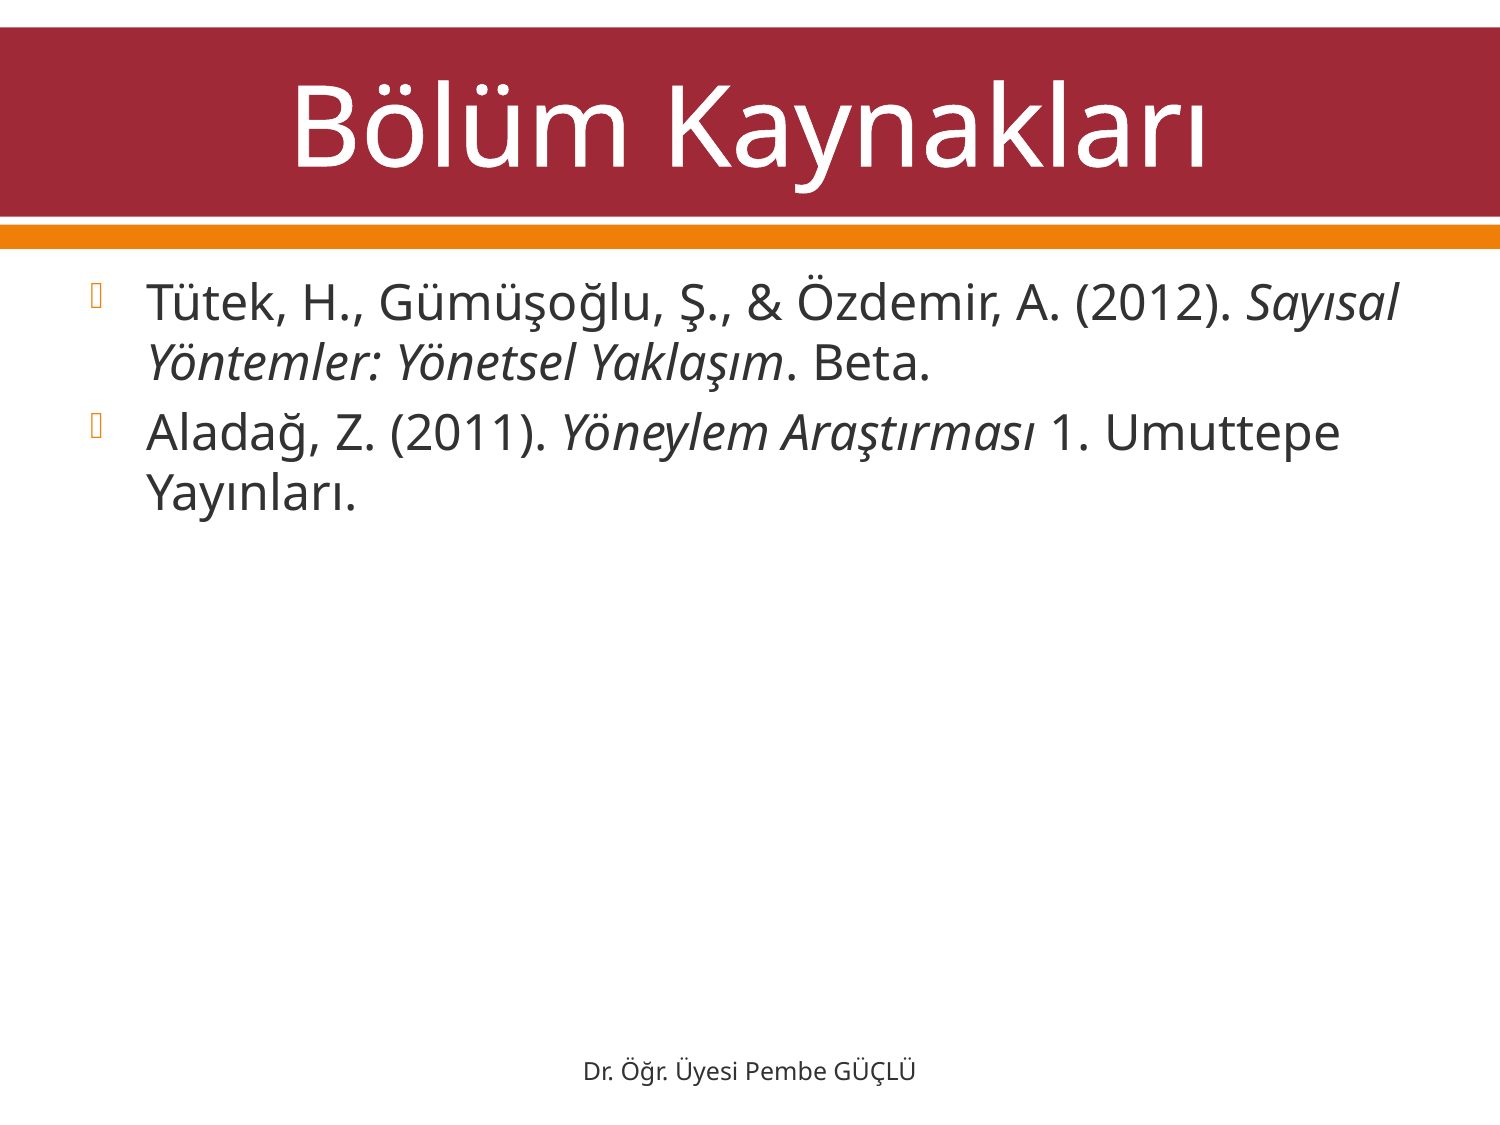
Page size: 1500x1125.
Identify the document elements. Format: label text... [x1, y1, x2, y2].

list Tütek, H., Gümüşoğlu, Ş., & Özdemir, A. (2012). Sayısal Yöntemler: Yönetsel Yaklaşım. Beta. Aladağ, Z. (2011). Yöneylem Araştırması 1. Umuttepe Yayınları. [75, 262, 1425, 1005]
title Bölüm Kaynakları [75, 29, 1425, 213]
footer Dr. Öğr. Üyesi Pembe GÜÇLÜ [512, 1042, 988, 1103]
